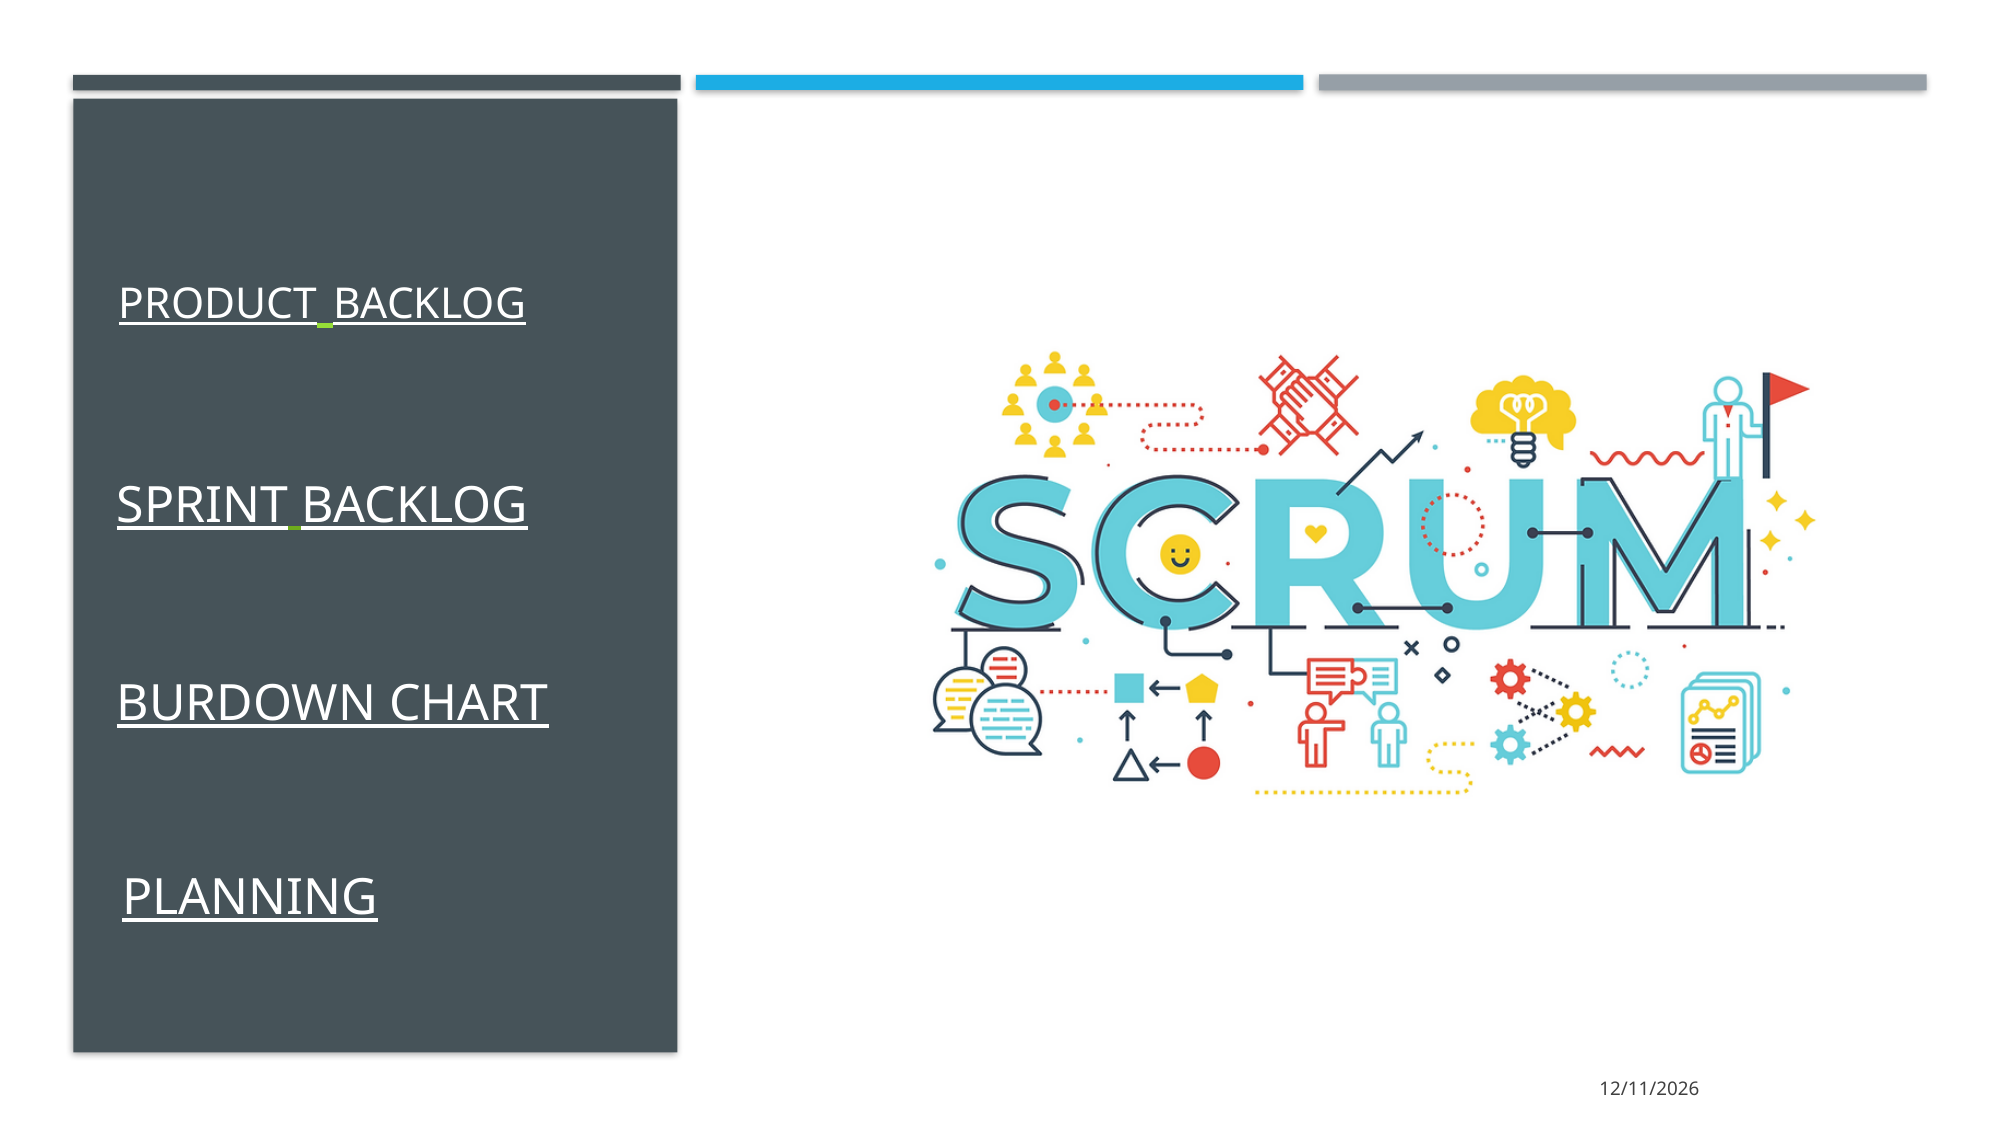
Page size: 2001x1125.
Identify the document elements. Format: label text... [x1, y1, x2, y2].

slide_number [1247, 1059, 1715, 1120]
text_box Planning [107, 804, 617, 940]
text_box Burdown chart [101, 611, 612, 747]
title Sprint backlog [101, 412, 587, 548]
picture [803, 345, 1896, 806]
list Product backlog [103, 246, 602, 350]
